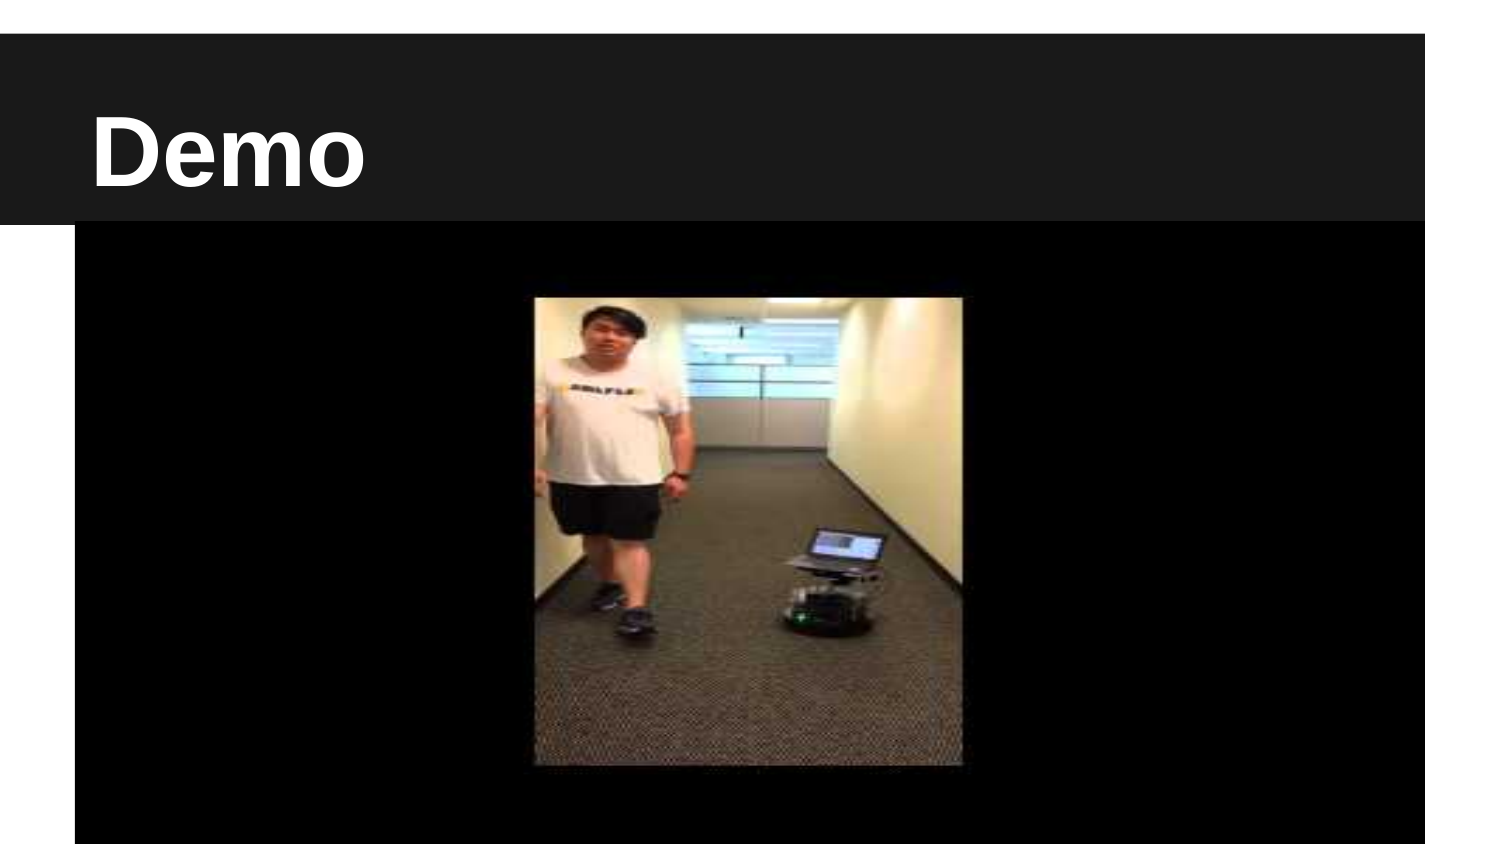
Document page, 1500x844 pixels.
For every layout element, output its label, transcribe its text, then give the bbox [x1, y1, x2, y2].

title Demo [75, 33, 1425, 221]
text_box [74, 221, 1425, 844]
